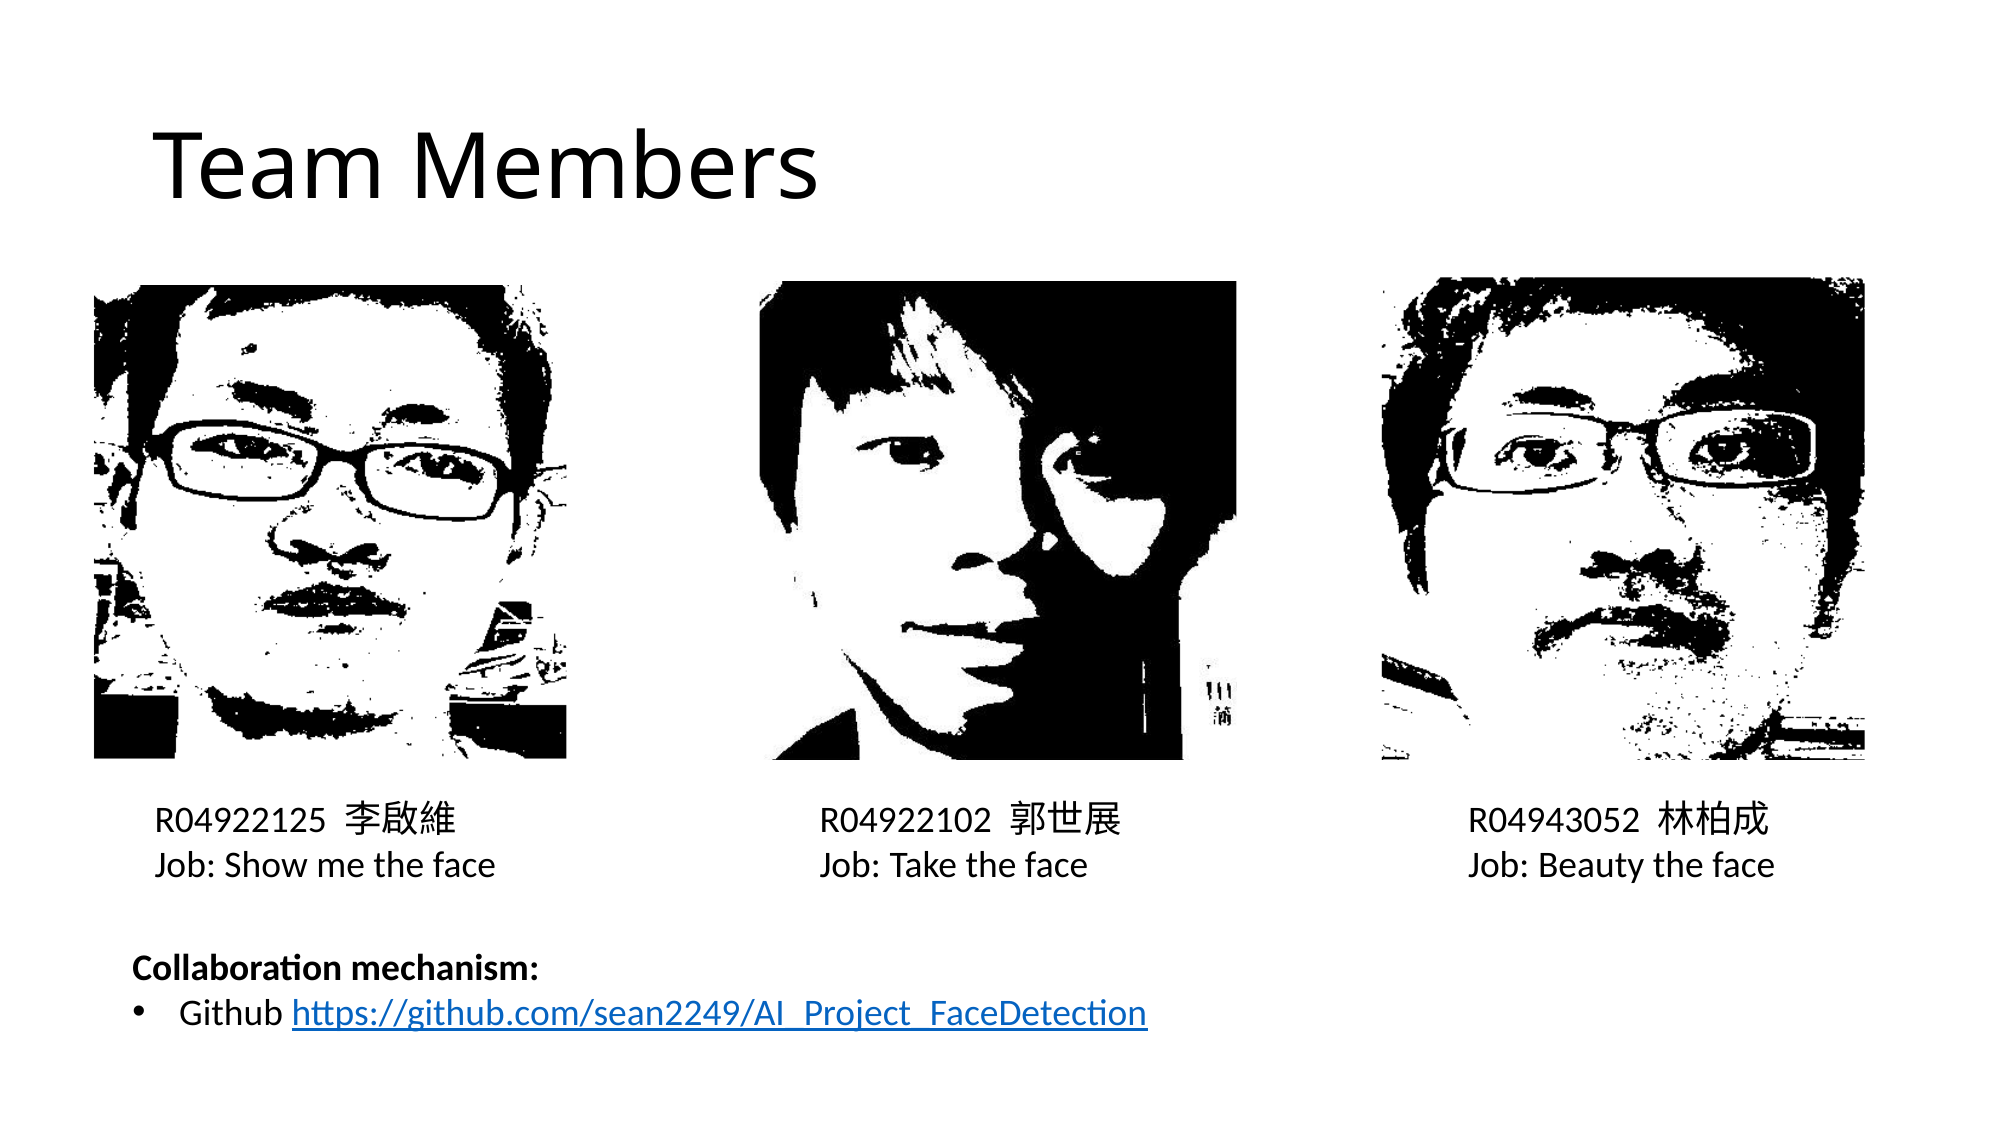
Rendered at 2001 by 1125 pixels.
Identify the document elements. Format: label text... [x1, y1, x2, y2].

picture [1379, 277, 1865, 760]
text_box R04922125 李啟維 Job: Show me the face [139, 787, 520, 893]
text_box R04943052 林柏成 Job: Beauty the face [1453, 787, 1791, 893]
title Team Members [137, 59, 1863, 278]
text_box Collaboration mechanism: Github https://github.com/sean2249/AI_Project_FaceDetection [117, 935, 1163, 1041]
picture [759, 281, 1237, 760]
picture [93, 285, 567, 759]
text_box R04922102 郭世展 Job: Take the face [804, 787, 1137, 893]
